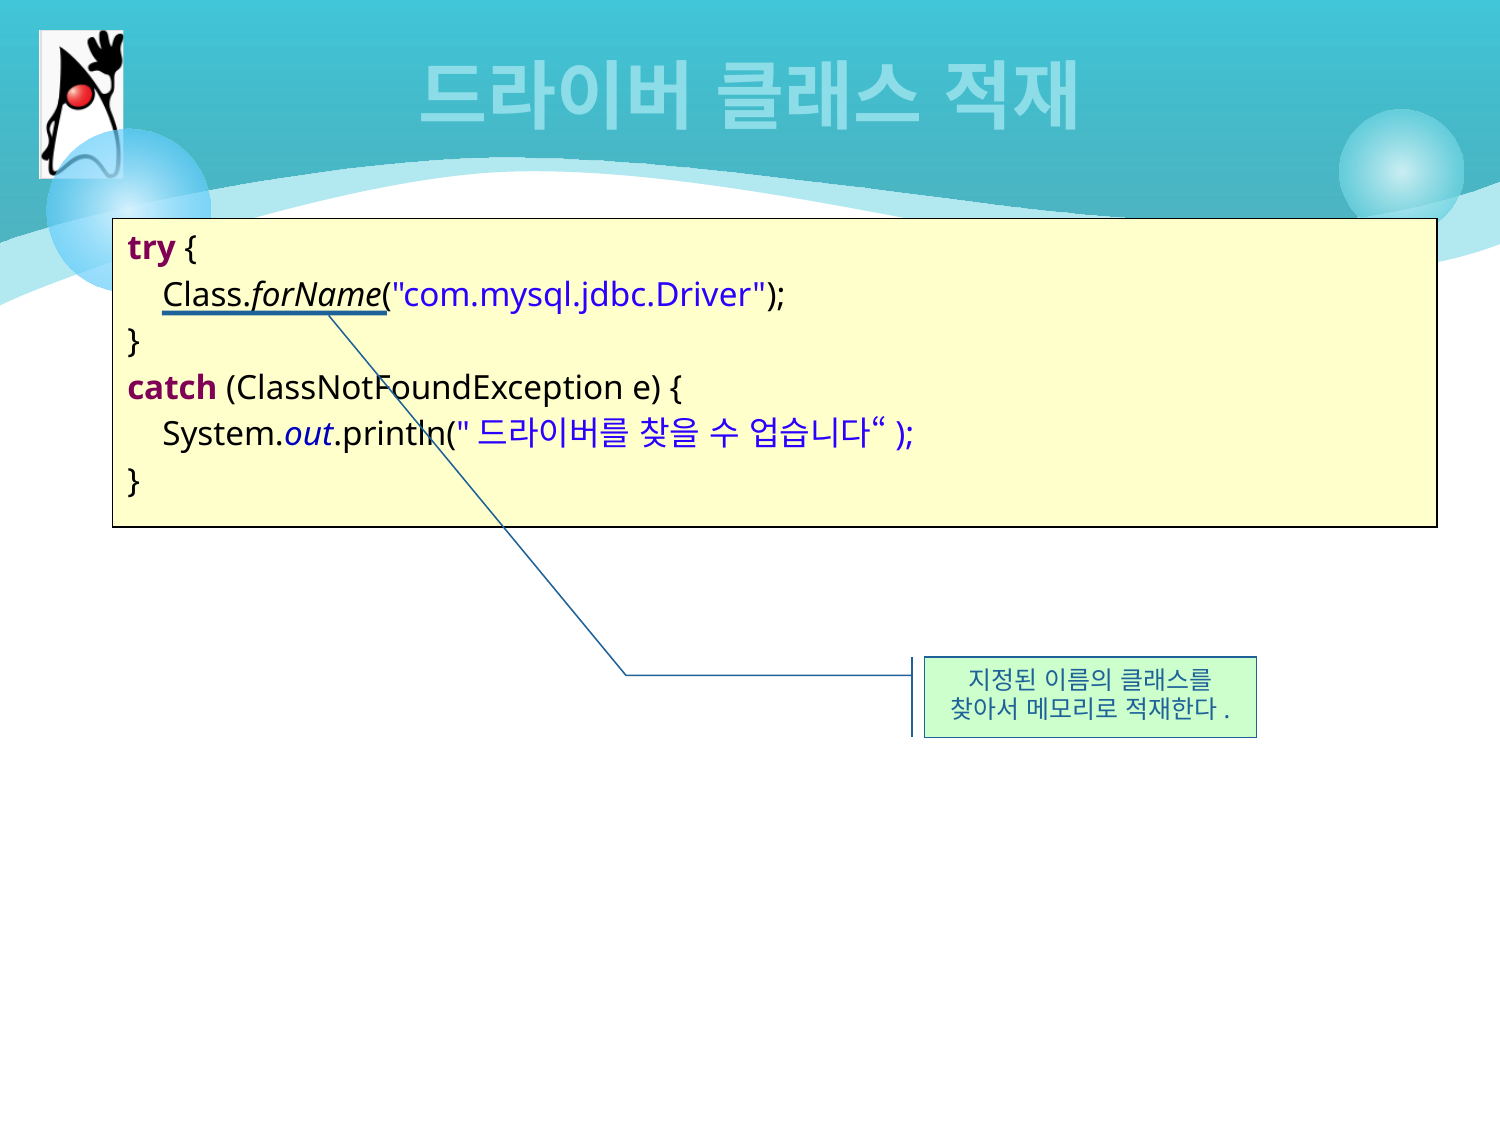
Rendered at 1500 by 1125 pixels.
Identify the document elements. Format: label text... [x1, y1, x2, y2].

title 드라이버 클래스 적재 [75, 0, 1425, 188]
text_box 지정된 이름의 클래스를 찾아서 메모리로 적재한다. [924, 656, 1257, 738]
text_box try { Class.forName("com.mysql.jdbc.Driver"); } catch (ClassNotFoundException e) { System.out.println("드라이버를 찾을 수 업습니다“); } [112, 218, 1437, 528]
picture [39, 30, 75, 179]
